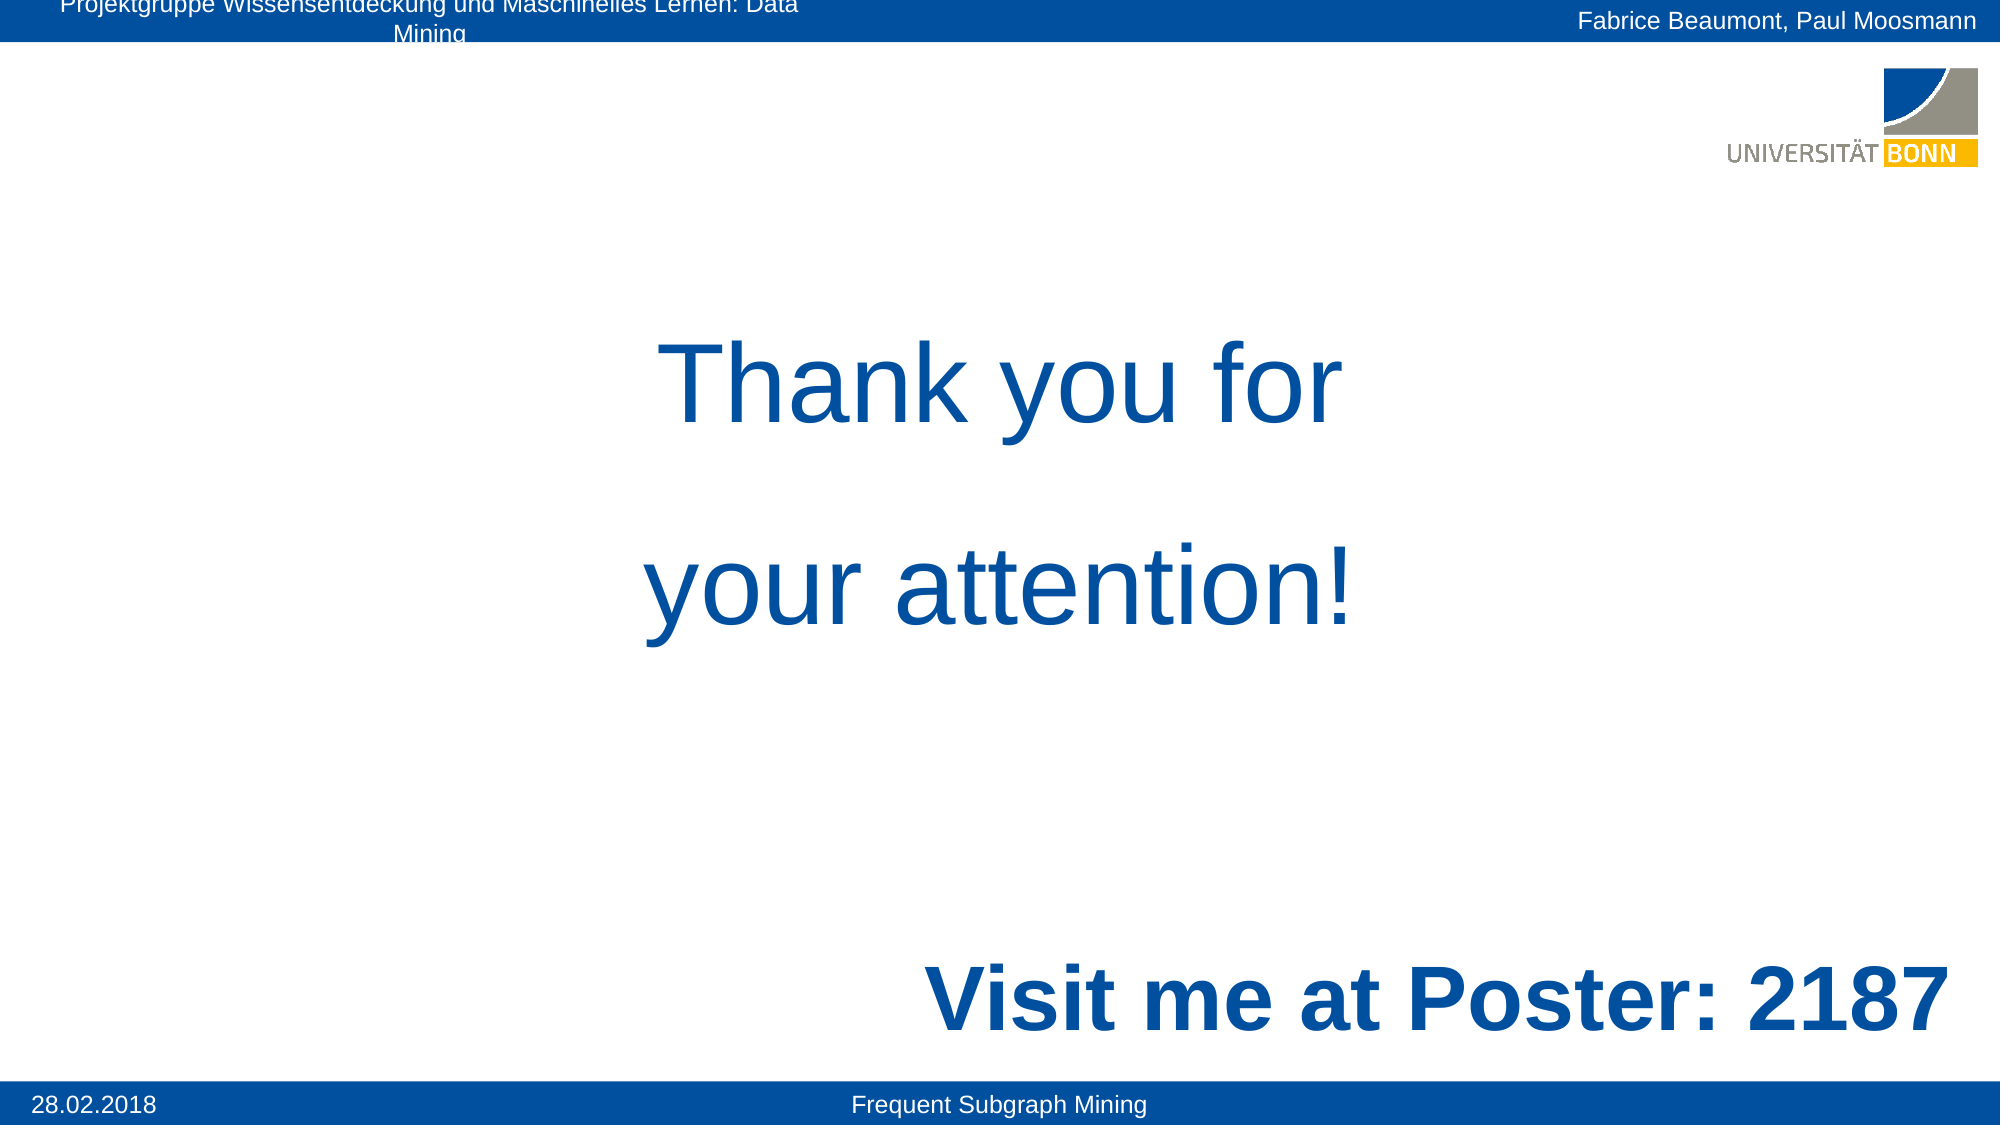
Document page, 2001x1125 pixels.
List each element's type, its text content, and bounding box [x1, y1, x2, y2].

text_box Visit me at Poster: 2187 [32, 664, 1968, 1057]
title Thank you for your attention! [32, 249, 1968, 641]
picture [1724, 44, 1978, 187]
